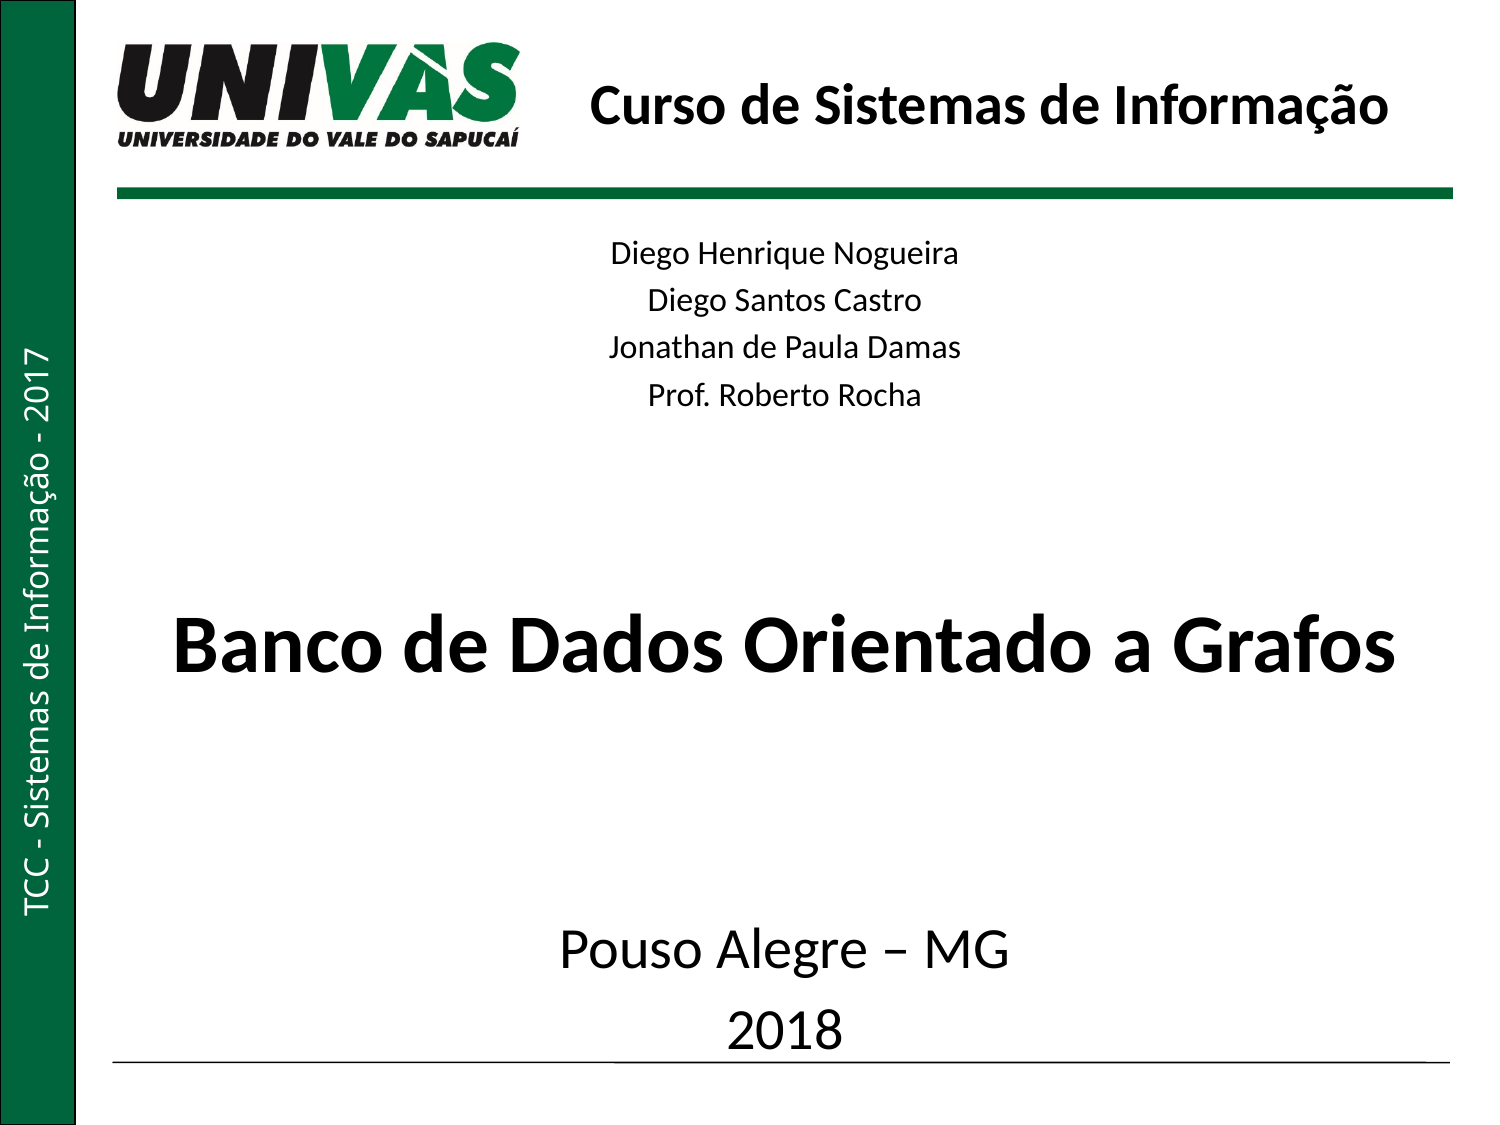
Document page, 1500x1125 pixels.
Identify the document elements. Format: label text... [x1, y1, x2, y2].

picture [117, 42, 520, 147]
list Diego Henrique Nogueira Diego Santos Castro Jonathan de Paula Damas Prof. Roberto Rocha [117, 222, 1454, 422]
text_box Curso de Sistemas de Informação [527, 58, 1454, 144]
text_box Pouso Alegre – MG 2018 [117, 902, 1453, 1055]
text_box Banco de Dados Orientado a Grafos [128, 445, 1442, 832]
